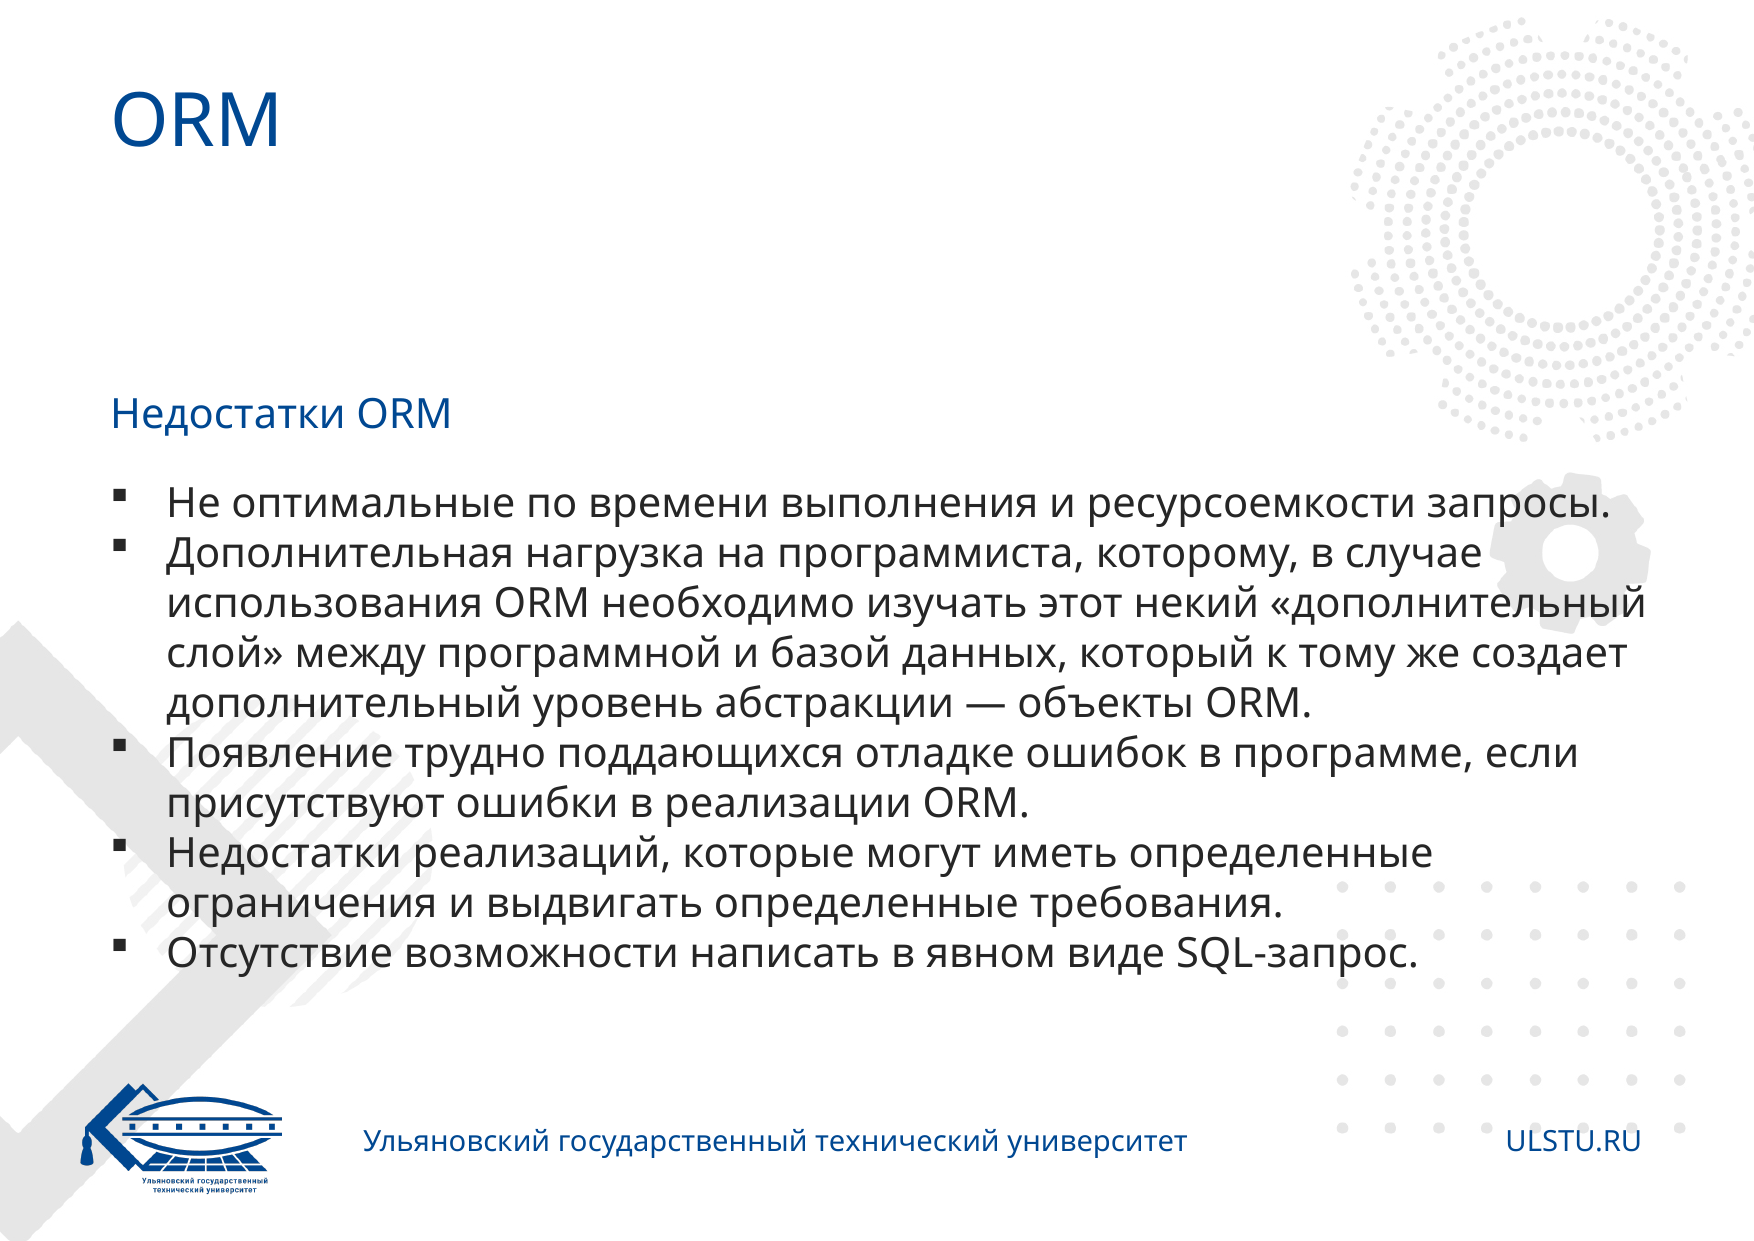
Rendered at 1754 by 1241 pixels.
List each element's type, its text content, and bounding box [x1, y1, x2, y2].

text_box Ульяновский государственный технический университет [348, 1114, 1278, 1174]
text_box ULSTU.RU [1490, 1114, 1700, 1174]
text_box ORM [95, 64, 1682, 183]
text_box Не оптимальные по времени выполнения и ресурсоемкости запросы. Дополнительная нагрузка на программиста, которому, в случае использования ORM необходимо изучать этот некий «дополнительный слой» между программной и базой данных, который к тому же создает дополнительный уровень абстракции — объекты ORM. Появление трудно поддающихся отладке ошибок в программе, если присутствуют ошибки в реализации ORM. Недостатки реализаций, которые могут иметь определенные ограничения и выдвигать определенные требования. Отсутствие возможности написать в явном виде SQL-запрос. [95, 468, 1682, 941]
text_box Недостатки ORM [95, 379, 1682, 468]
picture [0, 0, 1754, 1241]
